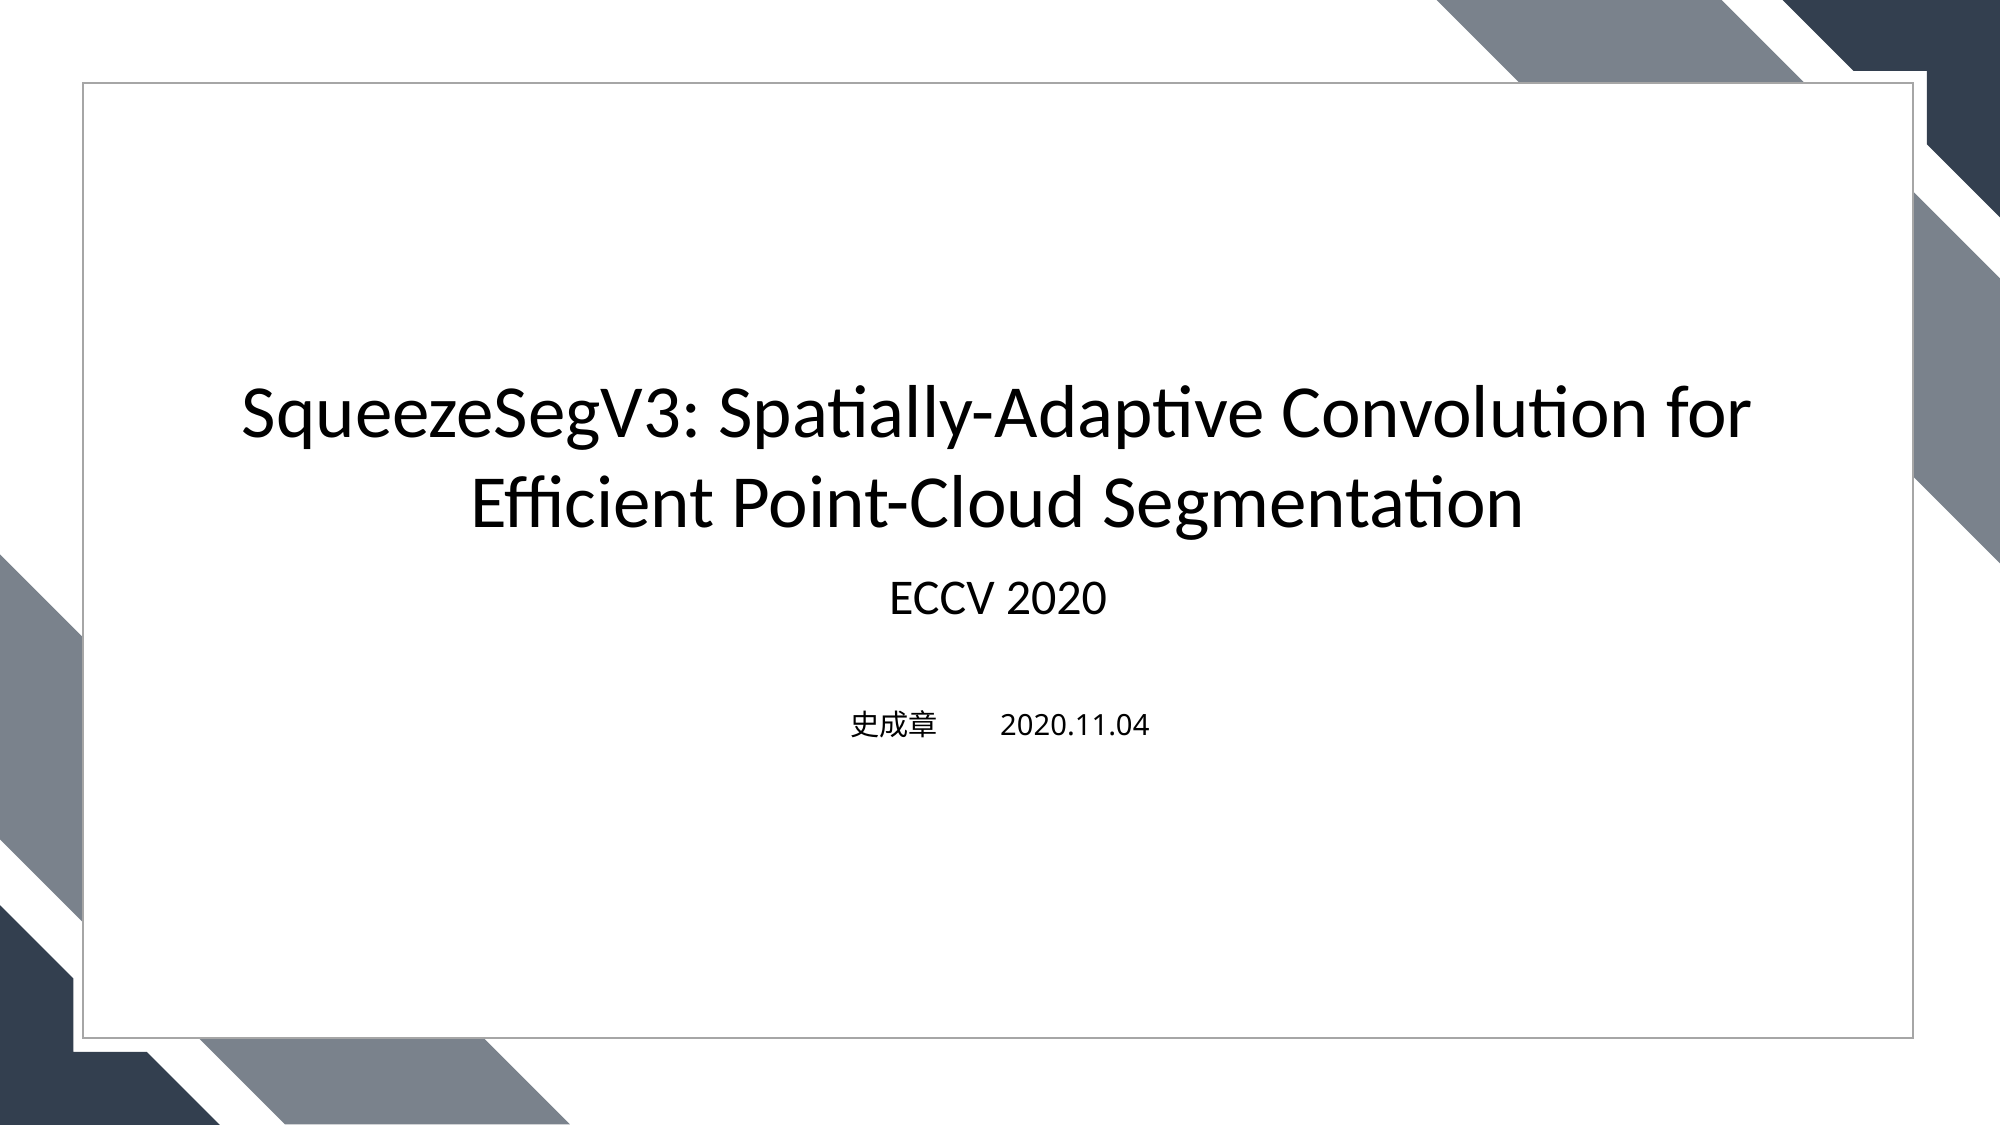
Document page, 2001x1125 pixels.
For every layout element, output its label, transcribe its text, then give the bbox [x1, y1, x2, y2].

text_box [0, 552, 82, 923]
text_box [1781, 0, 2000, 219]
text_box [198, 1039, 573, 1125]
text_box 史成章 2020.11.04 [789, 699, 1211, 749]
text_box [1435, 0, 1806, 82]
text_box SqueezeSegV3: Spatially-Adaptive Convolution for Efficient Point-Cloud Segmentation [139, 354, 1858, 550]
text_box [82, 82, 1914, 1039]
text_box ECCV 2020 [787, 556, 1209, 632]
text_box [0, 903, 222, 1125]
text_box [1914, 190, 2000, 565]
